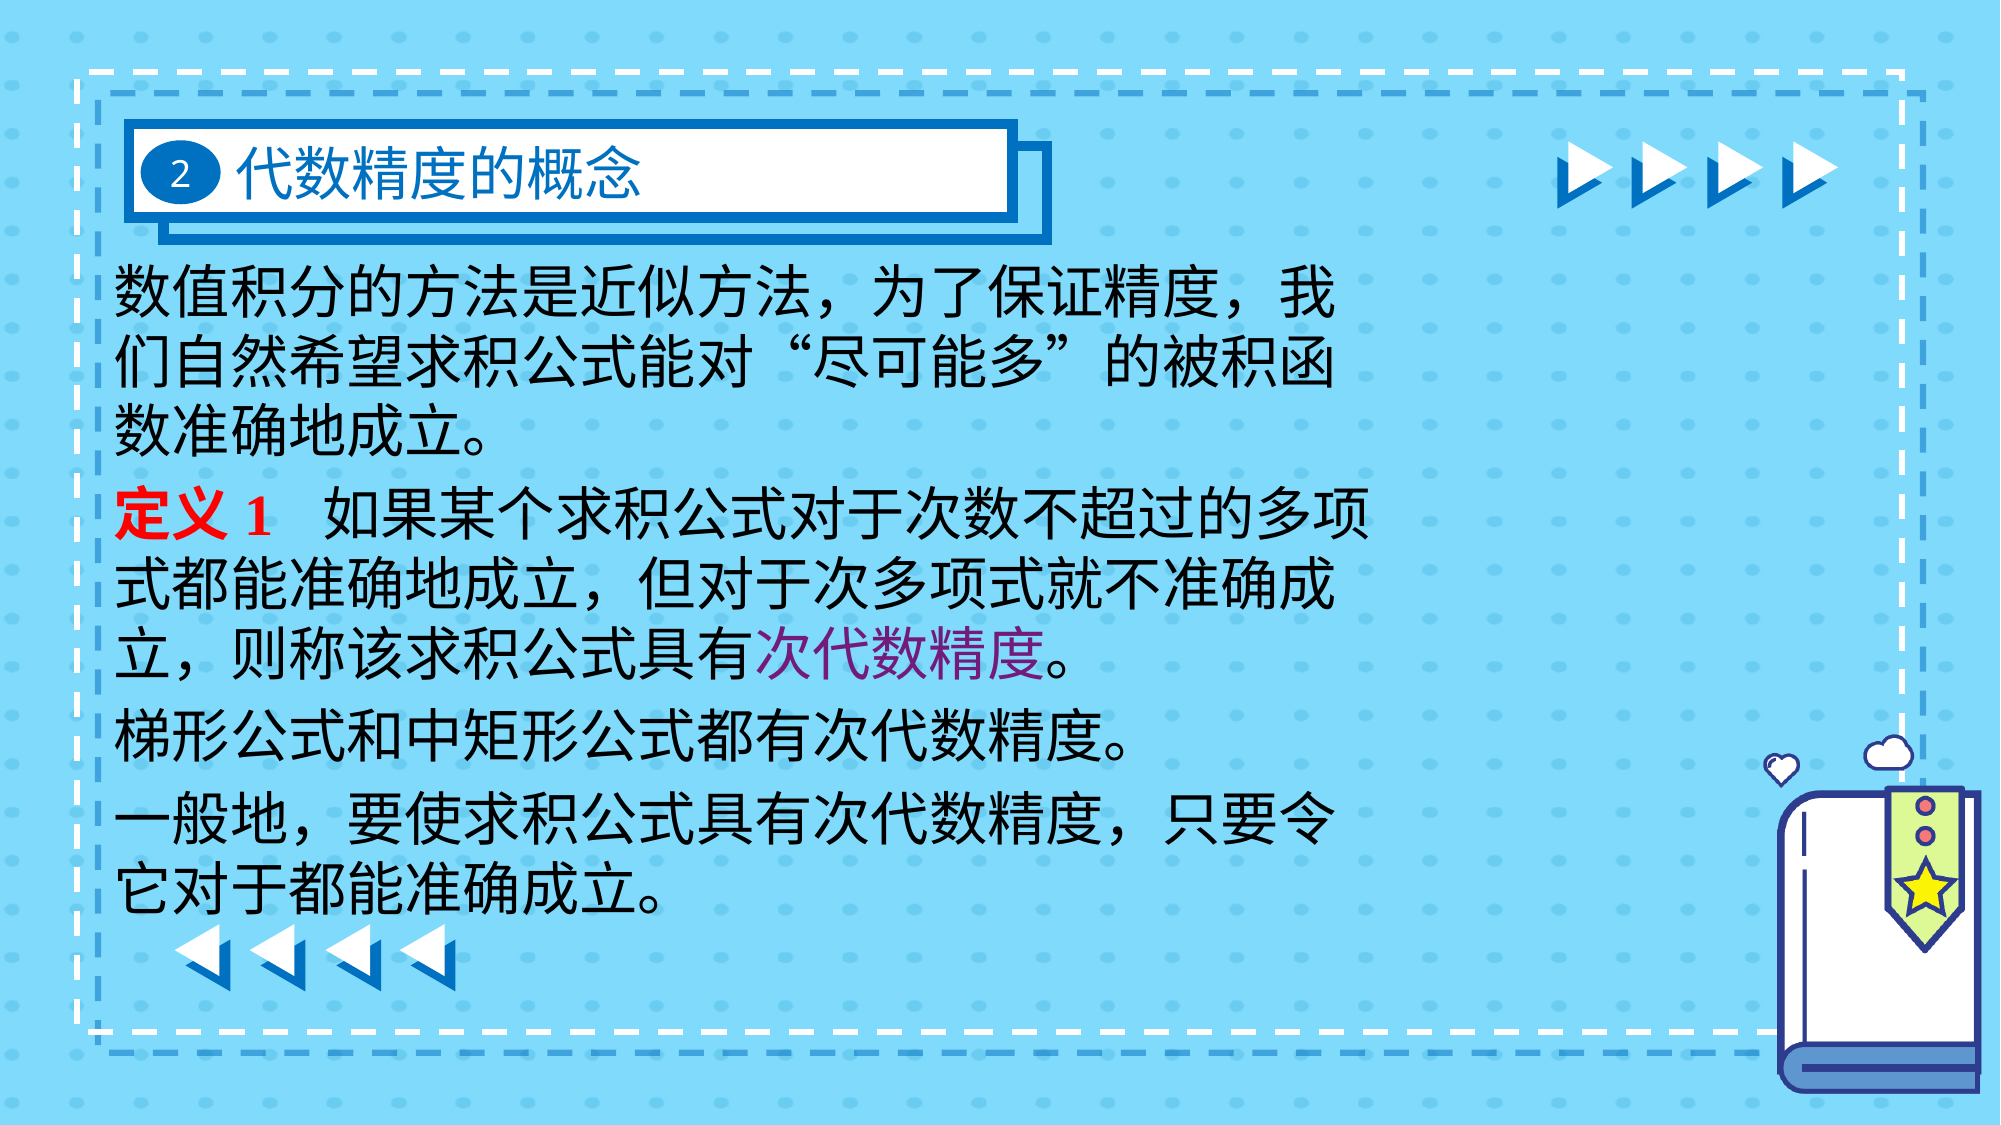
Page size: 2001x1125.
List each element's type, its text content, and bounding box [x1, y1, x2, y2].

picture [3, 1, 2001, 1125]
text_box 2 [139, 139, 222, 206]
text_box 代数精度的概念 [220, 129, 784, 215]
